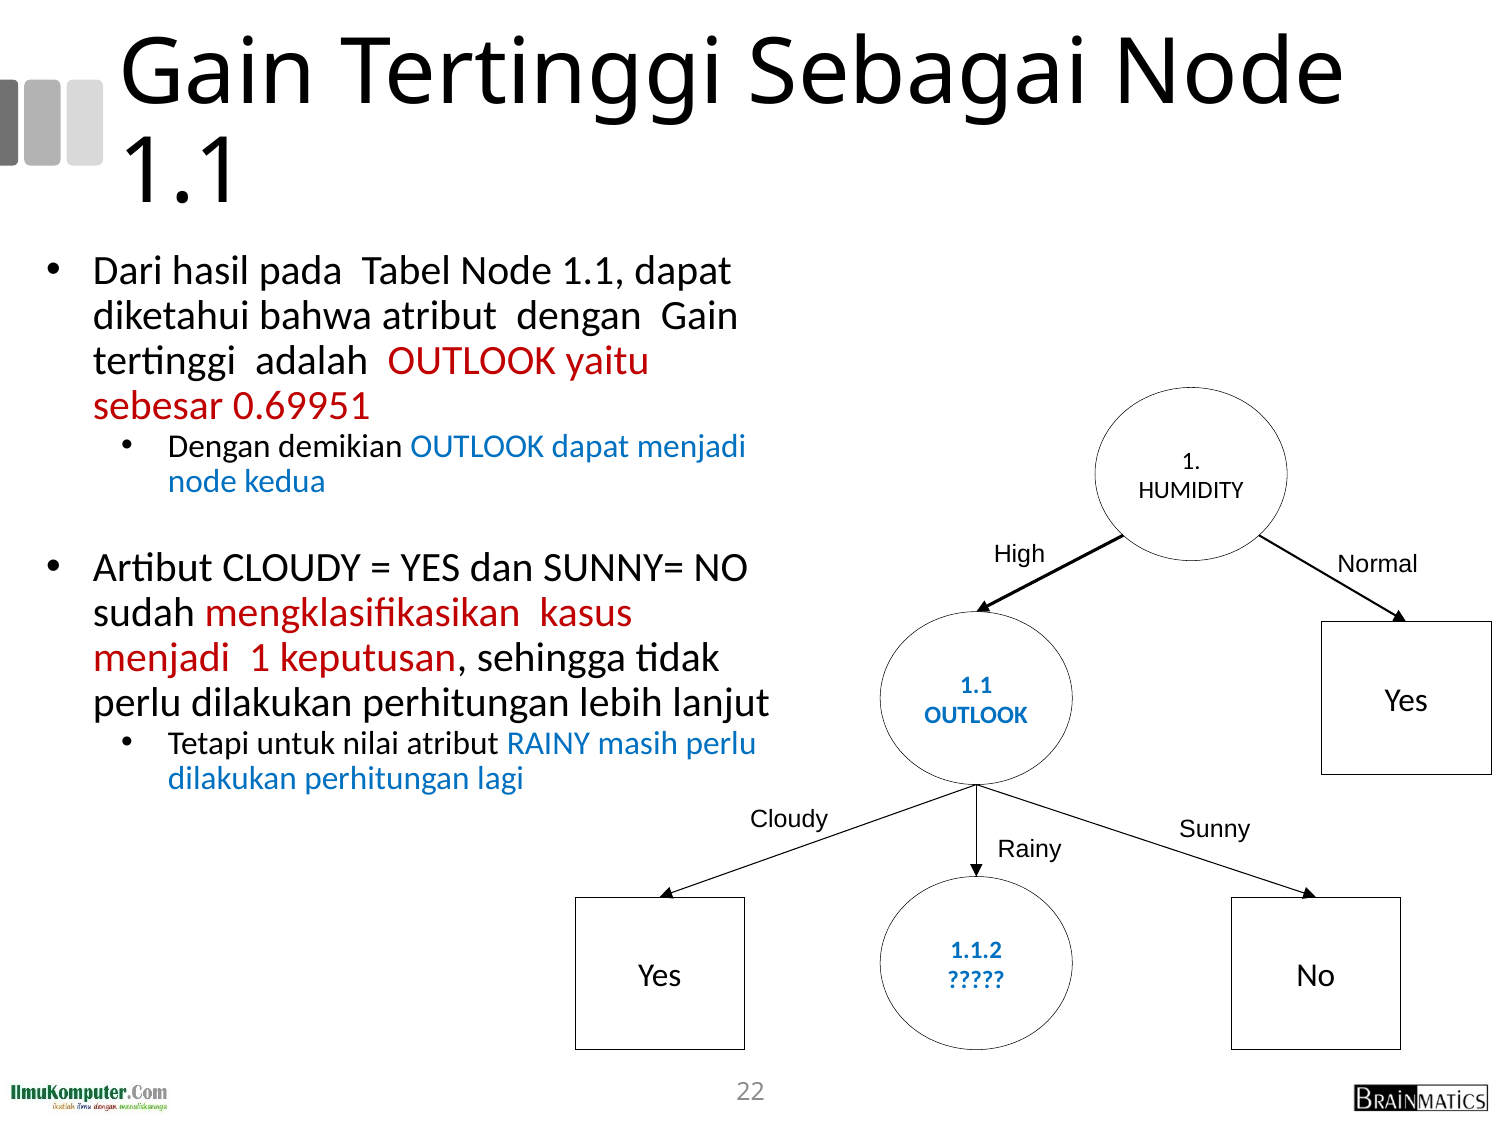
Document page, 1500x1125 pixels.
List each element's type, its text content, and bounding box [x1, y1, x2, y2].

title Gain Tertinggi Sebagai Node 1.1 [103, 24, 1397, 222]
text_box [574, 387, 1491, 1050]
picture [1351, 1081, 1491, 1115]
list Dari hasil pada Tabel Node 1.1, dapat diketahui bahwa atribut dengan Gain tertinggi adalah OUTLOOK yaitu sebesar 0.69951 Dengan demikian OUTLOOK dapat menjadi node kedua Artibut CLOUDY = YES dan SUNNY= NO sudah mengklasifikasikan kasus menjadi 1 keputusan, sehingga tidak perlu dilakukan perhitungan lebih lanjut Tetapi untuk nilai atribut RAINY masih perlu dilakukan perhitungan lagi [31, 240, 788, 1003]
slide_number 22 [582, 1062, 920, 1123]
picture [4, 1081, 173, 1115]
